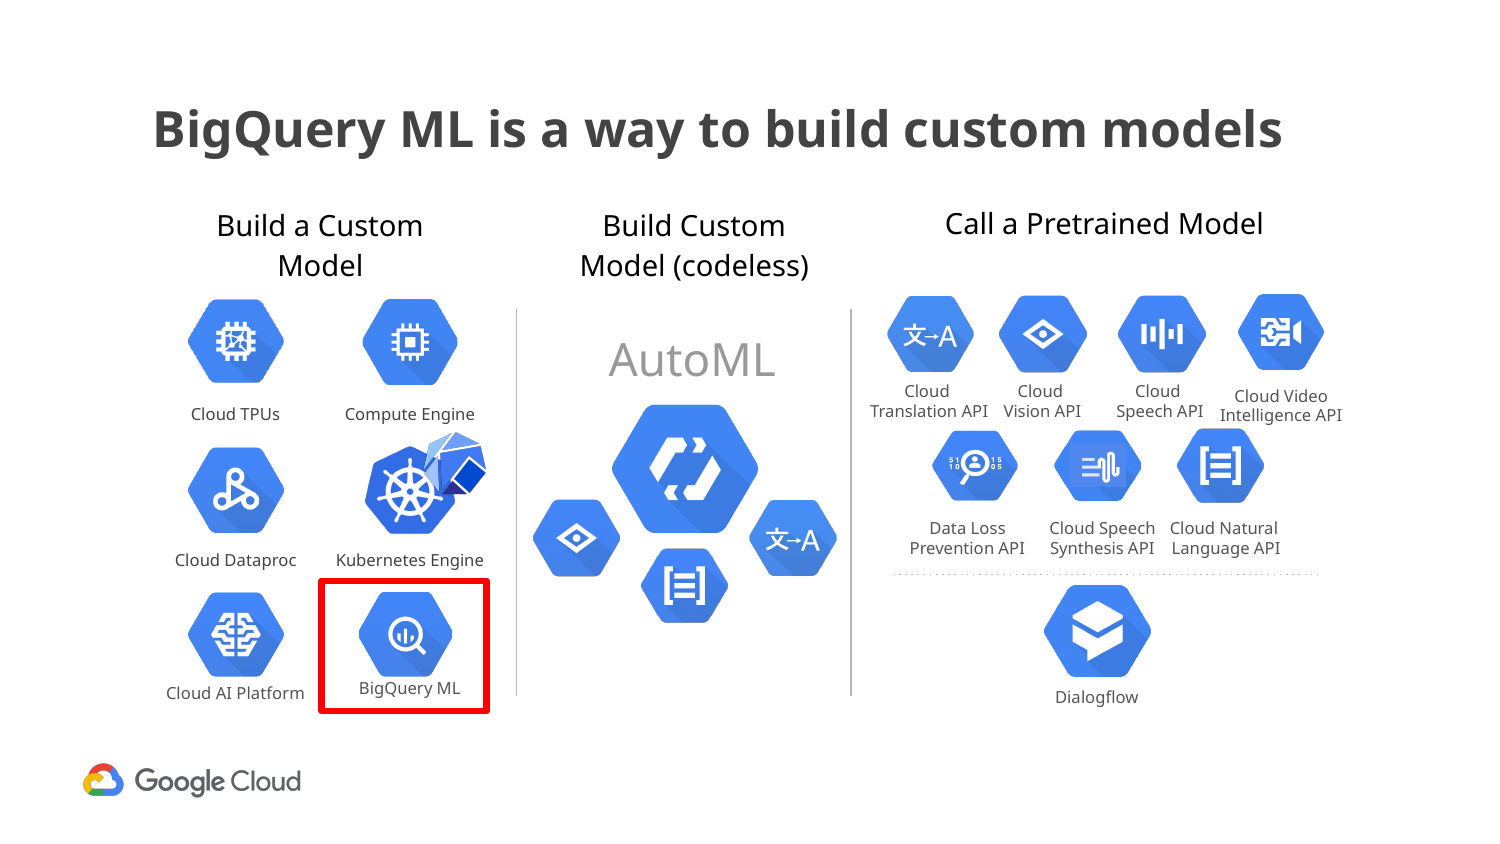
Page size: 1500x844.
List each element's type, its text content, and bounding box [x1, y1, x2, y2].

text_box Dialogflow [1021, 681, 1172, 708]
text_box Cloud Translation API [861, 375, 997, 400]
text_box Call a Pretrained Model [903, 186, 1307, 243]
text_box Compute Engine [327, 387, 493, 439]
picture [362, 299, 458, 385]
picture [1238, 294, 1325, 370]
picture [187, 294, 284, 389]
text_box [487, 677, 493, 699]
text_box AutoML [587, 325, 797, 374]
text_box Cloud Natural Language API [1164, 512, 1299, 536]
picture [886, 291, 975, 378]
picture [532, 397, 837, 581]
picture [999, 291, 1087, 378]
picture [188, 442, 284, 538]
text_box [321, 580, 487, 712]
text_box Build Custom Model (codeless) [551, 186, 838, 244]
text_box Data Loss Prevention API [897, 512, 1038, 536]
picture [362, 426, 511, 538]
text_box Kubernetes Engine [309, 532, 511, 584]
picture [358, 591, 453, 678]
text_box Cloud Video Intelligence API [1209, 379, 1354, 404]
text_box Build a Custom Model [170, 187, 471, 244]
picture [82, 759, 301, 801]
text_box Cloud AI Platform [153, 677, 319, 720]
text_box Cloud Speech API [1107, 375, 1209, 400]
picture [1118, 291, 1207, 378]
picture [1044, 585, 1152, 678]
text_box Cloud Vision API [997, 375, 1095, 400]
picture [641, 544, 728, 628]
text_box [1053, 429, 1142, 502]
text_box Cloud Dataproc [142, 532, 309, 584]
text_box Cloud TPUs [150, 387, 321, 439]
picture [187, 587, 284, 683]
text_box BigQuery ML is a way to build custom models [137, 82, 1348, 159]
picture [932, 429, 1018, 502]
text_box Cloud Speech Synthesis API [1041, 512, 1164, 536]
picture [1177, 424, 1264, 507]
